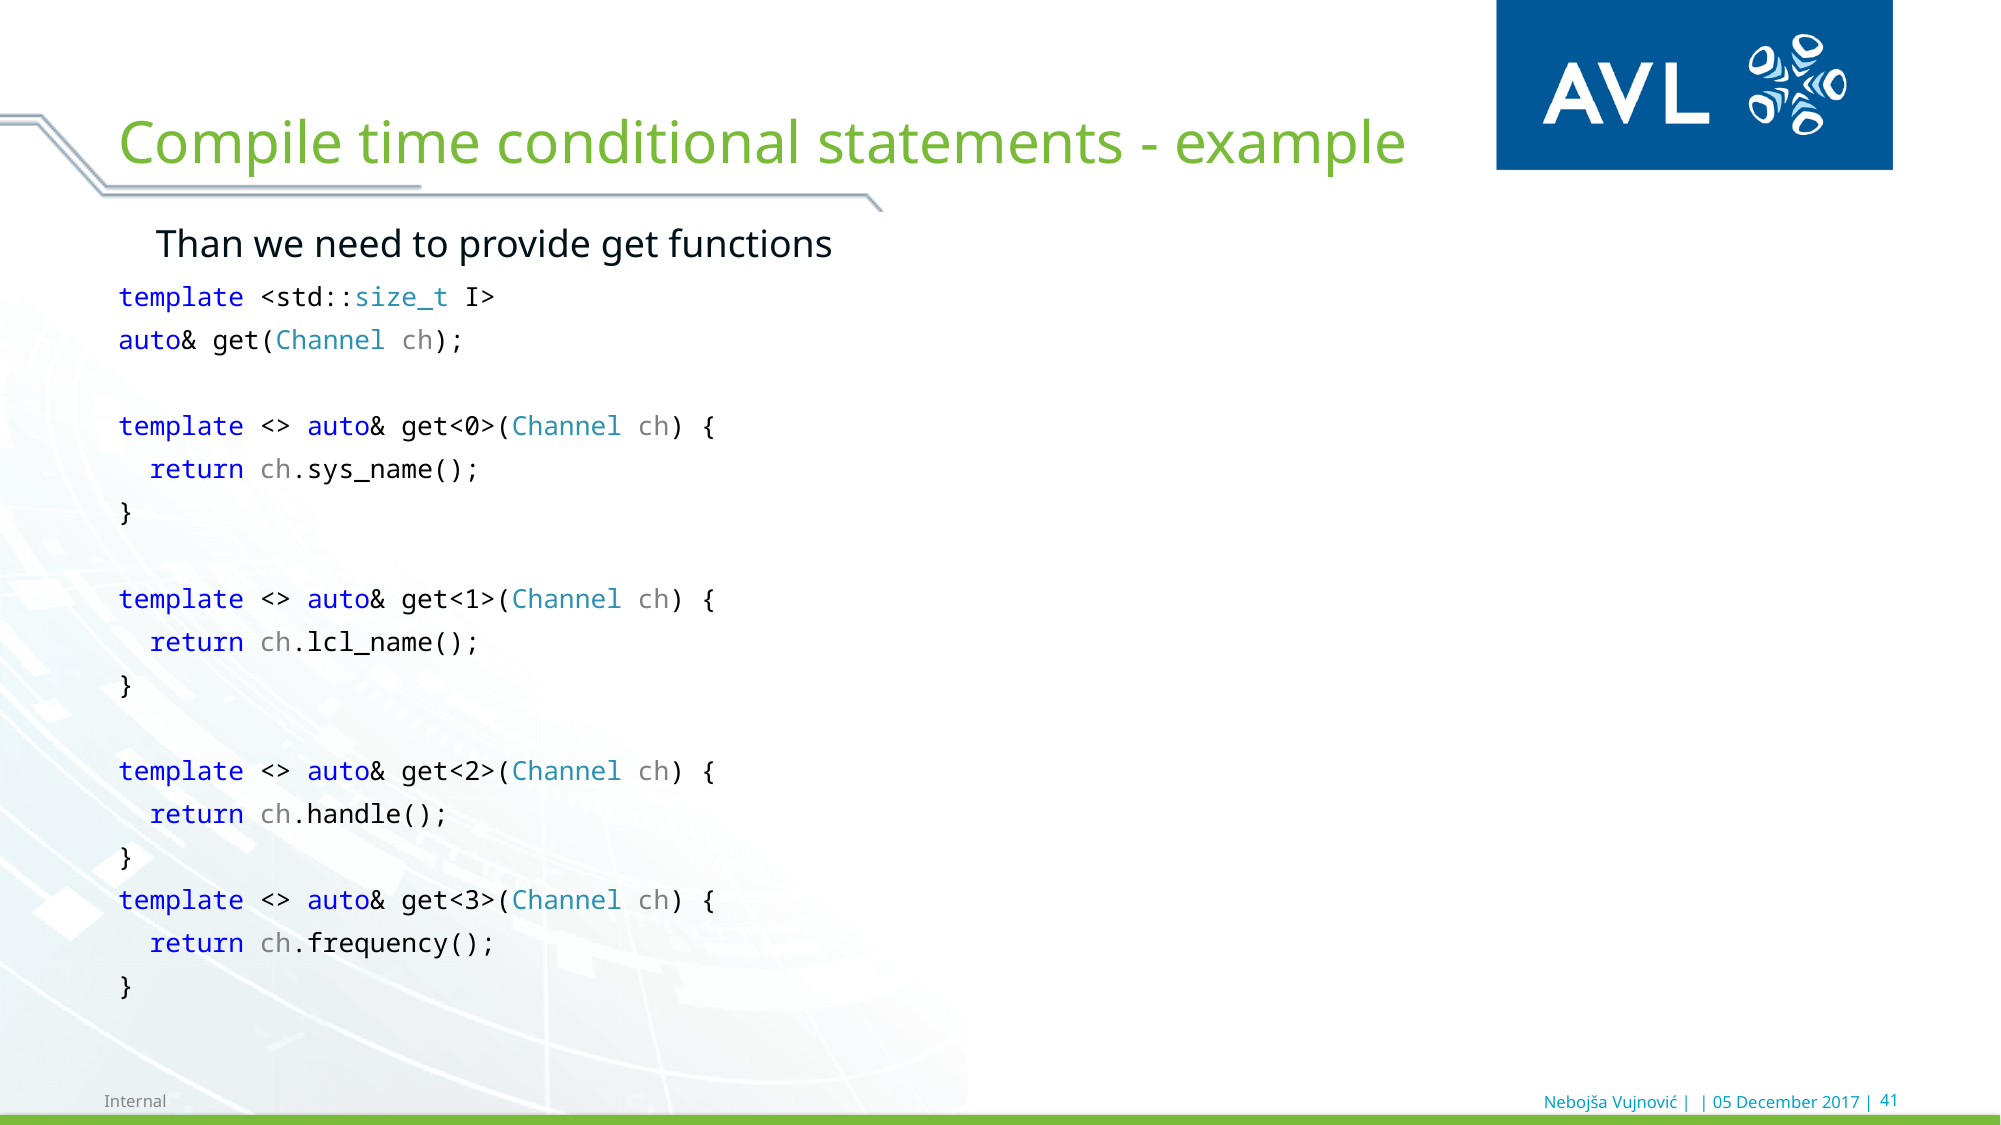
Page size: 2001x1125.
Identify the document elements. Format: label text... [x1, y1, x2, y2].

text_box Than we need to provide get functions [141, 212, 849, 273]
title Compile time conditional statements - example [103, 66, 1473, 177]
picture [0, 0, 2001, 1125]
text_box template <std::size_t I> auto& get(Channel ch); template <> auto& get<0>(Channel ch) { return ch.sys_name(); } template <> auto& get<1>(Channel ch) { return ch.lcl_name(); } template <> auto& get<2>(Channel ch) { return ch.handle(); } template <> auto& get<3>(Channel ch) { return ch.frequency(); } [103, 273, 1725, 1013]
